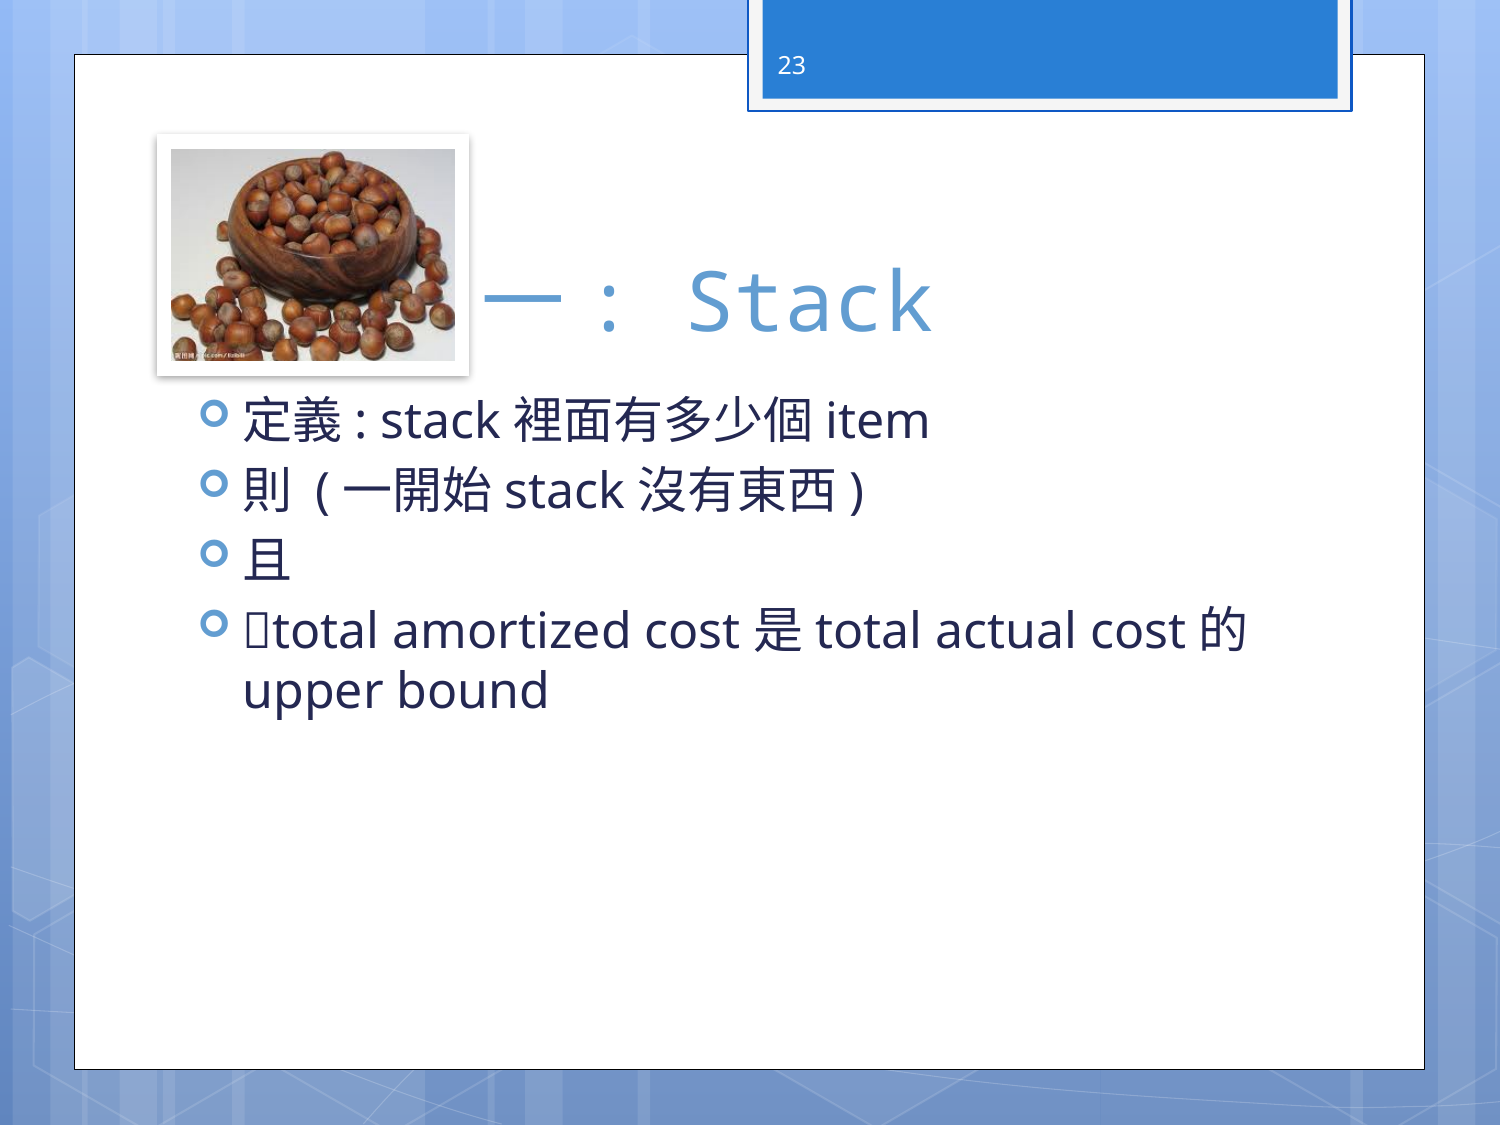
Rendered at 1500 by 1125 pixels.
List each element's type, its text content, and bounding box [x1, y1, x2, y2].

title 一: Stack [474, 168, 1324, 357]
slide_number 23 [762, 36, 982, 97]
picture [170, 148, 455, 362]
